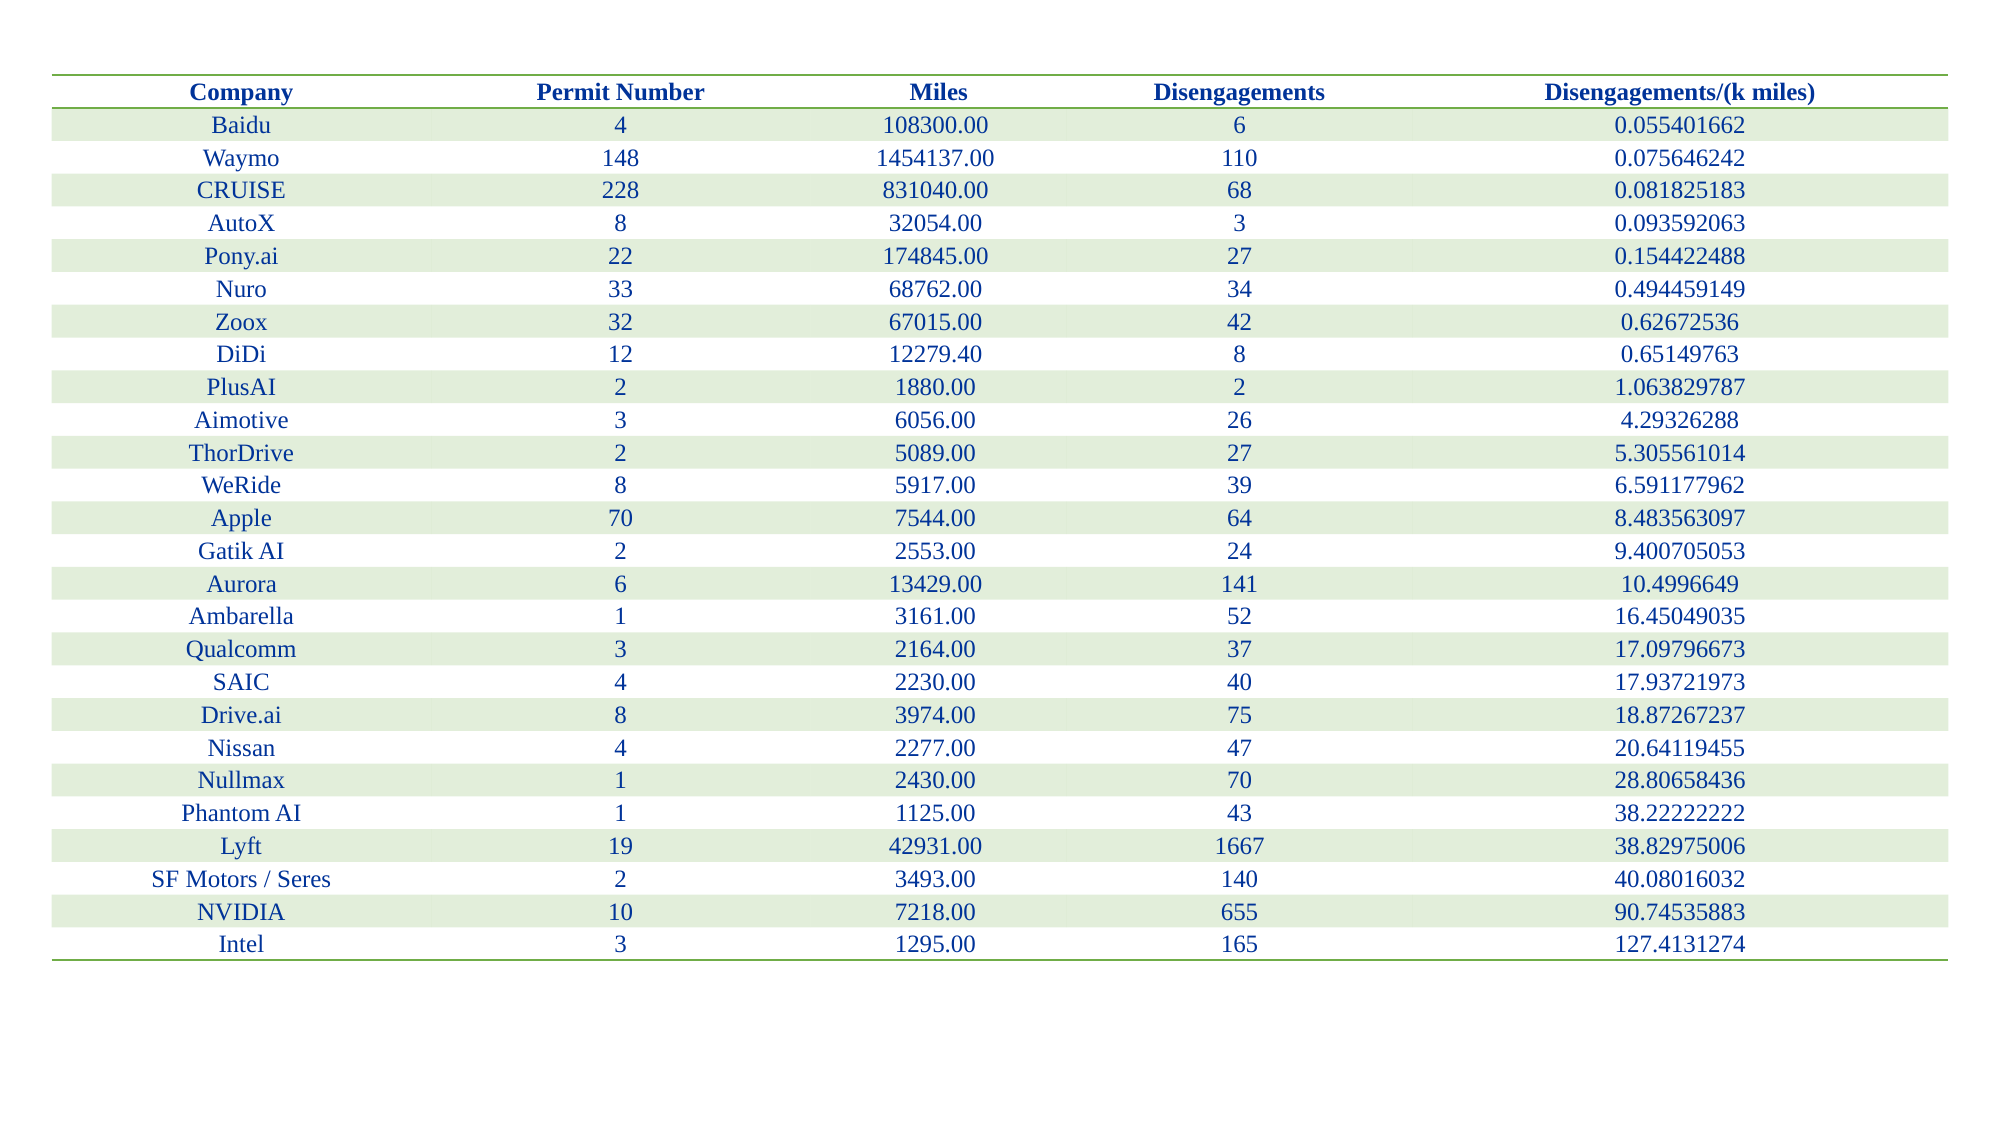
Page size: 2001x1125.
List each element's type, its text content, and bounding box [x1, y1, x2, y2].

table_cell CRUISE [52, 174, 431, 206]
table_cell 8 [1067, 338, 1412, 370]
table_cell 165 [1067, 927, 1412, 959]
table_cell 6 [1067, 109, 1412, 141]
table_cell 40 [1067, 665, 1412, 698]
table_cell 5.305561014 [1412, 436, 1948, 469]
table_header Miles [810, 76, 1067, 107]
table_cell 8 [431, 206, 810, 239]
table_cell PlusAI [52, 370, 431, 403]
table_cell 33 [431, 272, 810, 305]
table_cell 3 [431, 927, 810, 959]
table_cell 0.075646242 [1412, 141, 1948, 174]
table_cell Drive.ai [52, 698, 431, 731]
table_cell DiDi [52, 338, 431, 370]
table_cell Aimotive [52, 403, 431, 436]
table_cell 32 [431, 305, 810, 338]
table_cell 28.80658436 [1412, 764, 1948, 796]
table_cell 90.74535883 [1412, 895, 1948, 927]
table_cell 1454137.00 [810, 141, 1067, 174]
table_cell 34 [1067, 272, 1412, 305]
table_cell 67015.00 [810, 305, 1067, 338]
table_cell 38.82975006 [1412, 829, 1948, 862]
table_cell 24 [1067, 534, 1412, 567]
table_cell 0.055401662 [1412, 109, 1948, 141]
table_cell 141 [1067, 567, 1412, 600]
table_cell 43 [1067, 796, 1412, 829]
table_cell 3 [1067, 206, 1412, 239]
table_cell 2277.00 [810, 731, 1067, 764]
table_cell 19 [431, 829, 810, 862]
table_cell Baidu [52, 109, 431, 141]
table_cell 12 [431, 338, 810, 370]
table_cell 1295.00 [810, 927, 1067, 959]
table_cell 2164.00 [810, 632, 1067, 665]
table_cell 3 [431, 403, 810, 436]
table_cell 39 [1067, 469, 1412, 501]
table_cell 68 [1067, 174, 1412, 206]
table_cell Nullmax [52, 764, 431, 796]
table_cell Nissan [52, 731, 431, 764]
table_cell Intel [52, 927, 431, 959]
table_cell 75 [1067, 698, 1412, 731]
table_cell 4 [431, 109, 810, 141]
table_cell 16.45049035 [1412, 600, 1948, 632]
table_cell 2 [1067, 370, 1412, 403]
table_cell 2 [431, 370, 810, 403]
table_cell 0.65149763 [1412, 338, 1948, 370]
table_header Company [52, 76, 431, 107]
table_header Disengagements [1067, 76, 1412, 107]
table_cell 127.4131274 [1412, 927, 1948, 959]
table_cell 0.494459149 [1412, 272, 1948, 305]
table_cell Ambarella [52, 600, 431, 632]
table_cell 4 [431, 731, 810, 764]
table_cell Qualcomm [52, 632, 431, 665]
table_cell 1 [431, 796, 810, 829]
table_cell 8 [431, 469, 810, 501]
table_cell 1.063829787 [1412, 370, 1948, 403]
table_cell 2553.00 [810, 534, 1067, 567]
table_cell 12279.40 [810, 338, 1067, 370]
table_cell 3974.00 [810, 698, 1067, 731]
table_cell 10.4996649 [1412, 567, 1948, 600]
table_cell 1880.00 [810, 370, 1067, 403]
table_cell 2230.00 [810, 665, 1067, 698]
table_cell 40.08016032 [1412, 862, 1948, 895]
table_cell 9.400705053 [1412, 534, 1948, 567]
table_cell Waymo [52, 141, 431, 174]
table_cell 47 [1067, 731, 1412, 764]
table_cell 3493.00 [810, 862, 1067, 895]
table_cell SAIC [52, 665, 431, 698]
table_cell Phantom AI [52, 796, 431, 829]
table_cell 13429.00 [810, 567, 1067, 600]
table_cell 1 [431, 764, 810, 796]
table_cell 140 [1067, 862, 1412, 895]
table_cell 6 [431, 567, 810, 600]
table_cell 0.62672536 [1412, 305, 1948, 338]
table_cell 110 [1067, 141, 1412, 174]
table_cell SF Motors / Seres [52, 862, 431, 895]
table_cell 18.87267237 [1412, 698, 1948, 731]
table_cell 3 [431, 632, 810, 665]
table_cell 37 [1067, 632, 1412, 665]
table_cell 655 [1067, 895, 1412, 927]
table_cell 148 [431, 141, 810, 174]
table_cell 8 [431, 698, 810, 731]
table_cell 22 [431, 239, 810, 272]
table_cell 2 [431, 534, 810, 567]
table_cell 42931.00 [810, 829, 1067, 862]
table_cell Aurora [52, 567, 431, 600]
table_cell 6.591177962 [1412, 469, 1948, 501]
table_cell Lyft [52, 829, 431, 862]
table_cell 70 [431, 501, 810, 534]
table_cell 8.483563097 [1412, 501, 1948, 534]
table_cell 1 [431, 600, 810, 632]
table_cell 2 [431, 862, 810, 895]
table_cell WeRide [52, 469, 431, 501]
table_cell 831040.00 [810, 174, 1067, 206]
table_cell 1667 [1067, 829, 1412, 862]
table_cell 0.093592063 [1412, 206, 1948, 239]
table_cell 0.154422488 [1412, 239, 1948, 272]
table_cell 27 [1067, 239, 1412, 272]
table_cell 174845.00 [810, 239, 1067, 272]
table_cell 42 [1067, 305, 1412, 338]
table_cell 1125.00 [810, 796, 1067, 829]
table_cell 38.22222222 [1412, 796, 1948, 829]
table_cell 2 [431, 436, 810, 469]
table_cell 17.93721973 [1412, 665, 1948, 698]
table_cell 26 [1067, 403, 1412, 436]
table_cell Gatik AI [52, 534, 431, 567]
table_cell AutoX [52, 206, 431, 239]
table_cell NVIDIA [52, 895, 431, 927]
table_cell 0.081825183 [1412, 174, 1948, 206]
table_cell Apple [52, 501, 431, 534]
table_cell Zoox [52, 305, 431, 338]
table_cell ThorDrive [52, 436, 431, 469]
table_cell 17.09796673 [1412, 632, 1948, 665]
table_cell 64 [1067, 501, 1412, 534]
table_cell 4 [431, 665, 810, 698]
table_cell Nuro [52, 272, 431, 305]
table_cell 7544.00 [810, 501, 1067, 534]
table_cell 6056.00 [810, 403, 1067, 436]
table_cell 68762.00 [810, 272, 1067, 305]
table_cell 70 [1067, 764, 1412, 796]
table_cell 7218.00 [810, 895, 1067, 927]
table_cell 3161.00 [810, 600, 1067, 632]
table_cell 20.64119455 [1412, 731, 1948, 764]
table_header Disengagements/(k miles) [1412, 76, 1948, 107]
table_cell 2430.00 [810, 764, 1067, 796]
table_header Permit Number [431, 76, 810, 107]
table_cell 5917.00 [810, 469, 1067, 501]
table_cell 108300.00 [810, 109, 1067, 141]
table_cell 4.29326288 [1412, 403, 1948, 436]
table_cell 27 [1067, 436, 1412, 469]
table_cell 228 [431, 174, 810, 206]
table_cell 10 [431, 895, 810, 927]
table_cell 5089.00 [810, 436, 1067, 469]
table_cell 52 [1067, 600, 1412, 632]
table_cell Pony.ai [52, 239, 431, 272]
table_cell 32054.00 [810, 206, 1067, 239]
